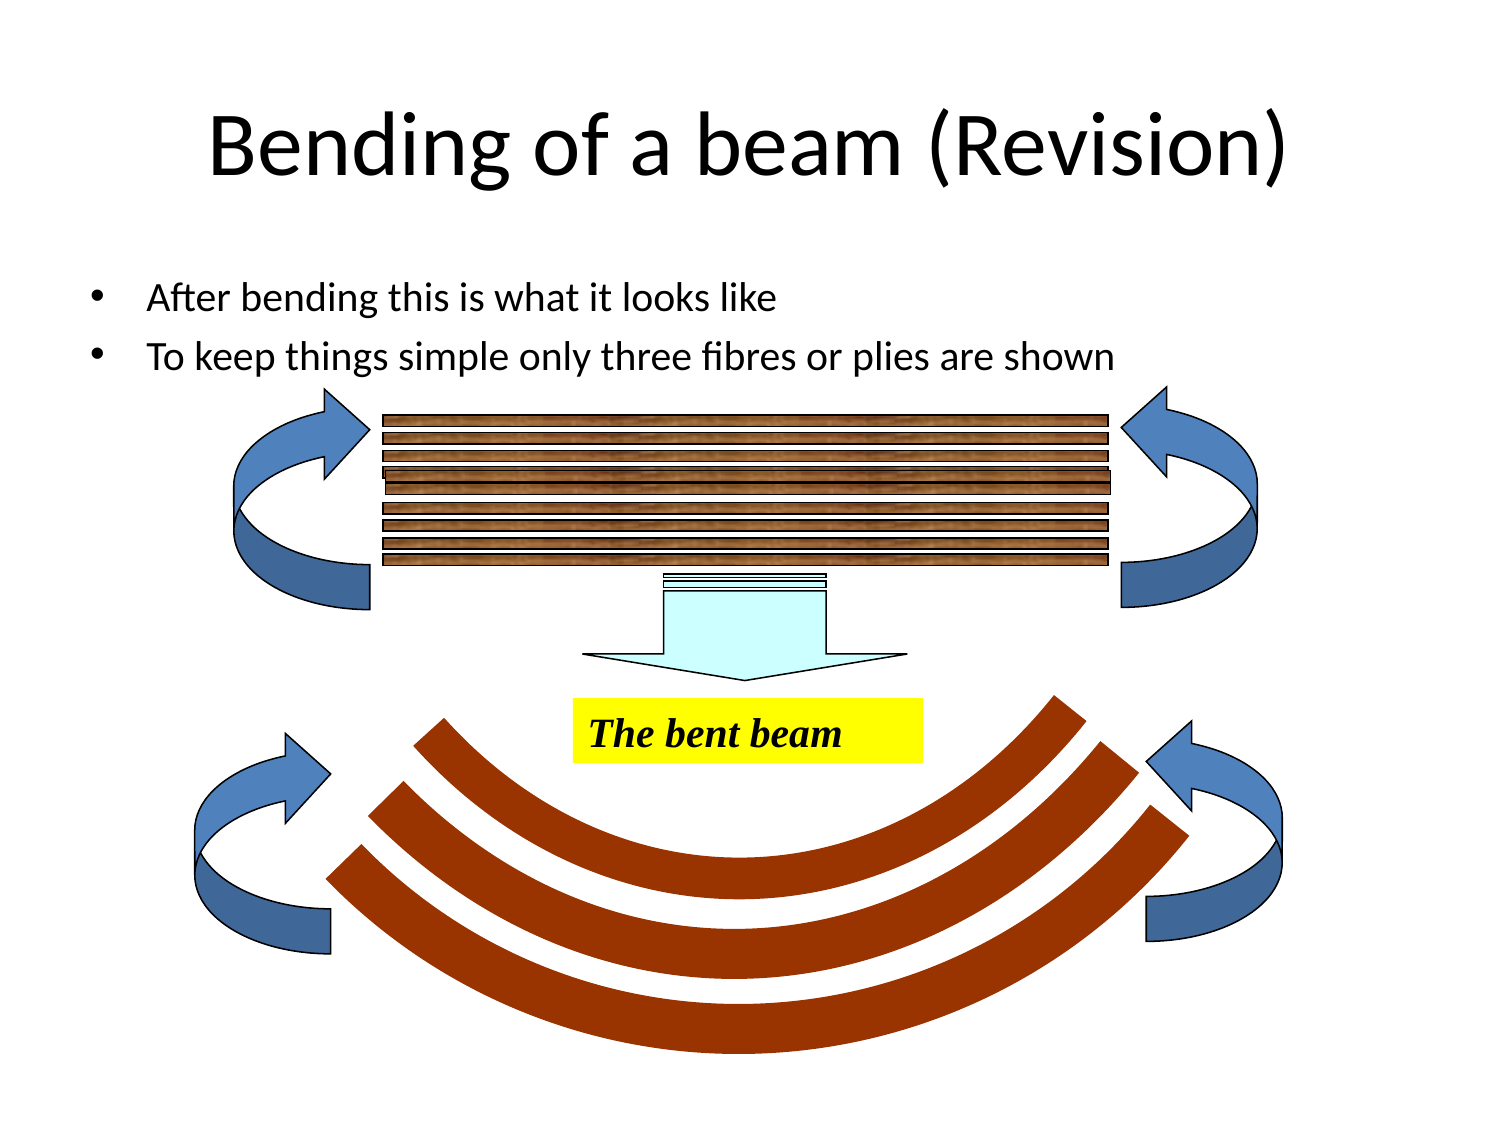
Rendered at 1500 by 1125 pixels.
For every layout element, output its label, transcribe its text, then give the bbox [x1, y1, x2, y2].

list After bending this is what it looks like To keep things simple only three fibres or plies are shown [75, 262, 1425, 1005]
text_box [194, 278, 1283, 1030]
title Bending of a beam (Revision) [75, 45, 1425, 233]
